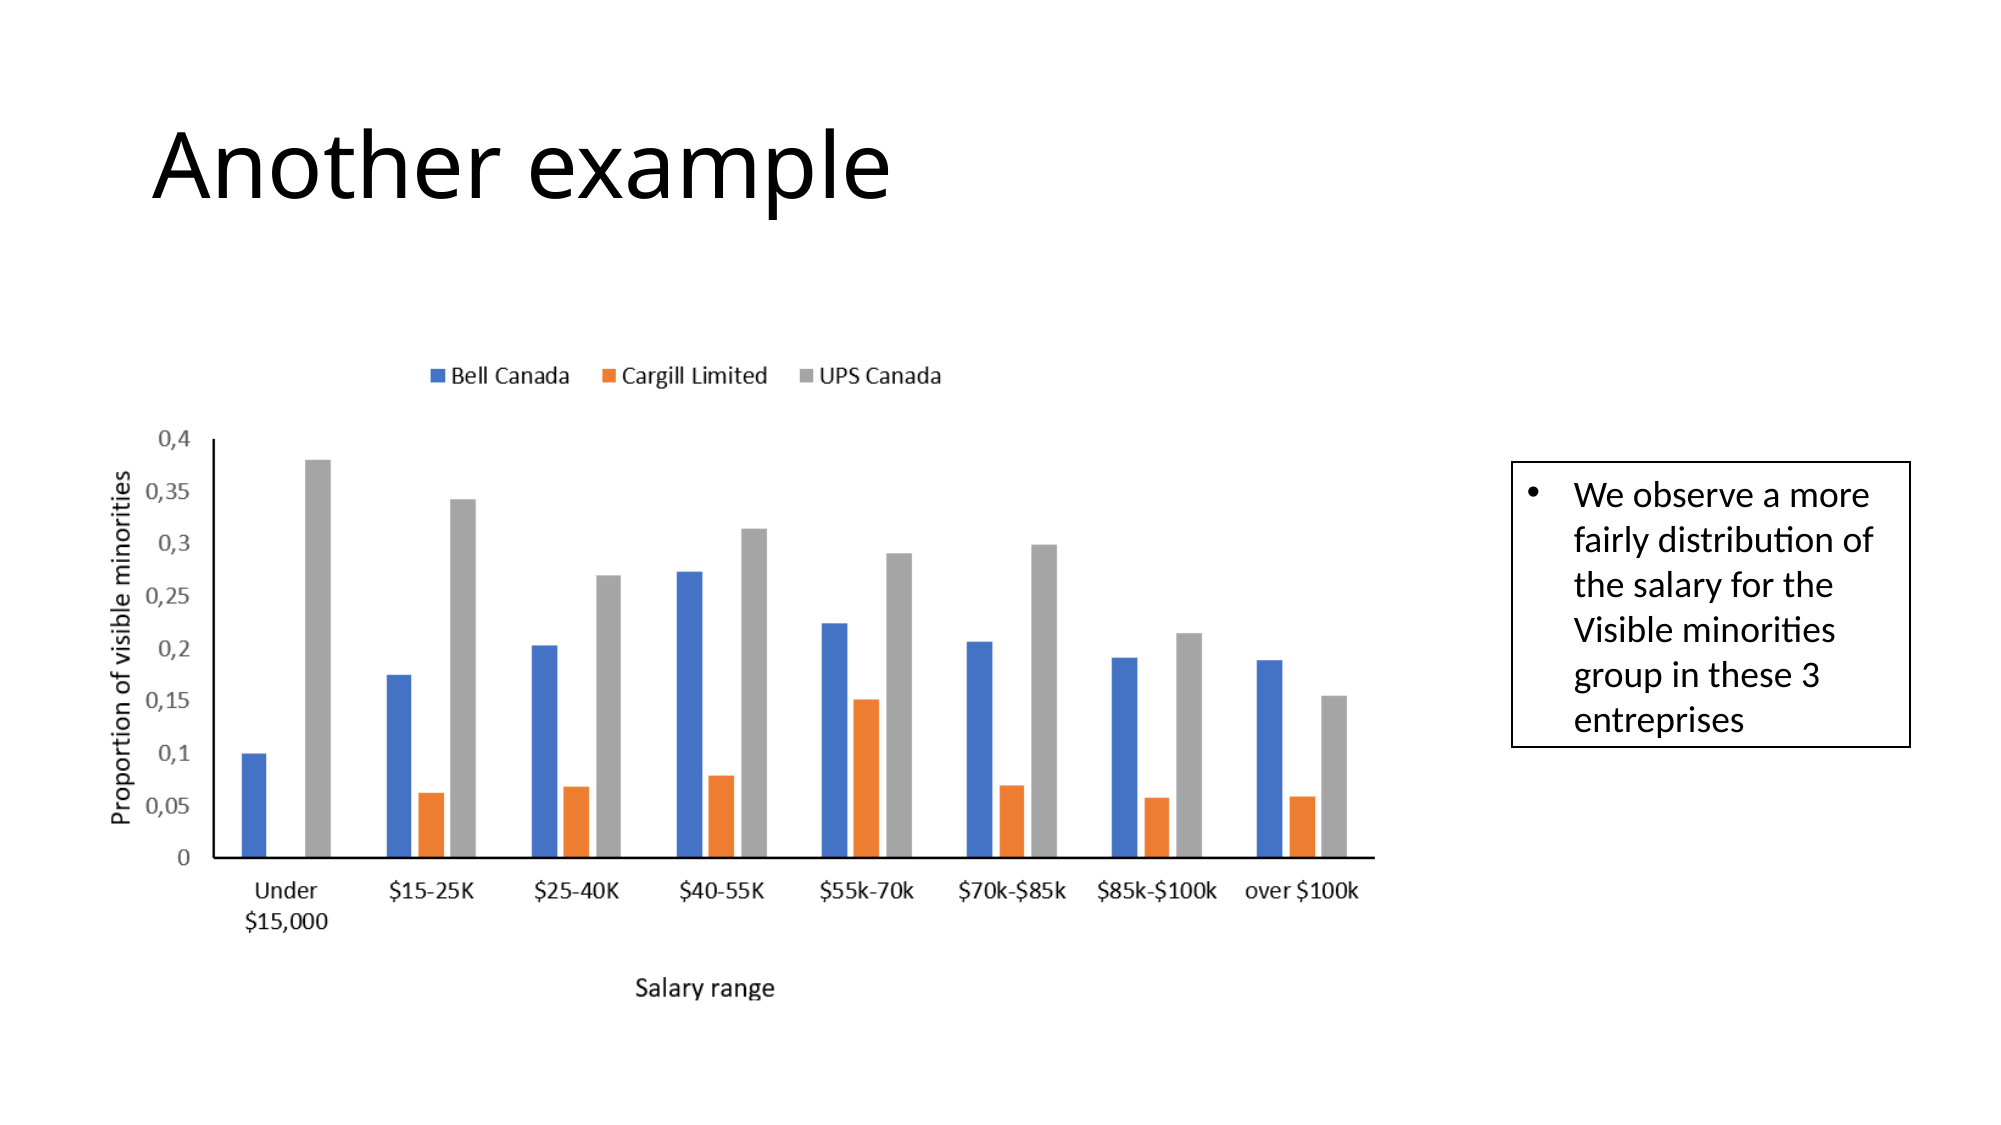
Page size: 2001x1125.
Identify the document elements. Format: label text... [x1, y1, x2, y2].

title Another example [137, 59, 1863, 278]
text_box We observe a more fairly distribution of the salary for the Visible minorities group in these 3 entreprises [1511, 461, 1911, 748]
picture [76, 354, 1432, 1031]
